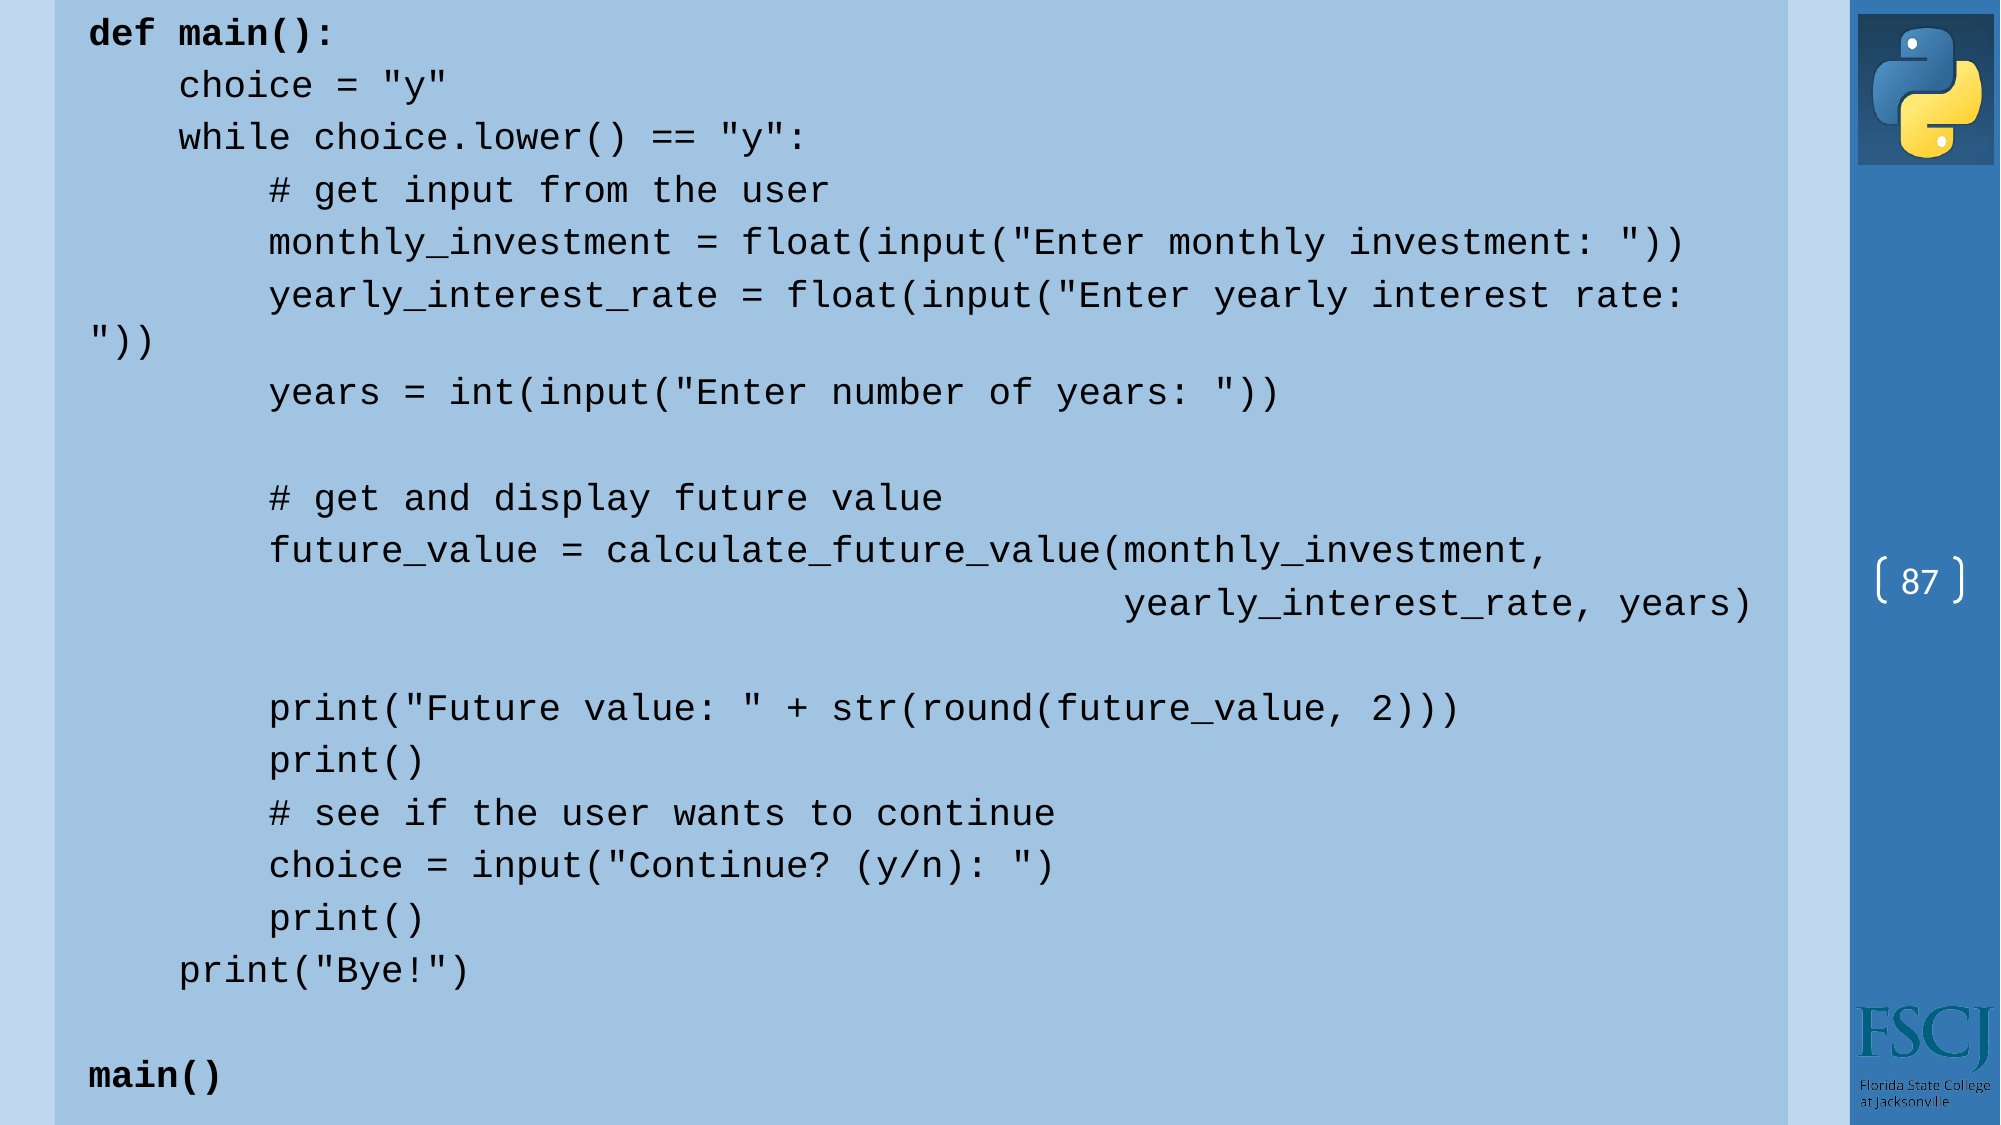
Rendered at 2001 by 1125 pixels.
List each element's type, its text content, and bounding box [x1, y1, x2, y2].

picture [1856, 1006, 1994, 1109]
list def main(): choice = "y" while choice.lower() == "y": # get input from the user monthly_investment = float(input("Enter monthly investment: ")) yearly_interest_rate = float(input("Enter yearly interest rate: ")) years = int(input("Enter number of years: ")) # get and display future value future_value = calculate_future_value(monthly_investment, yearly_interest_rate, years) print("Future value: " + str(round(future_value, 2))) print() # see if the user wants to continue choice = input("Continue? (y/n): ") print() print("Bye!") main() [54, 0, 1788, 1125]
picture [1858, 14, 1994, 165]
slide_number 87 [1876, 555, 1964, 604]
